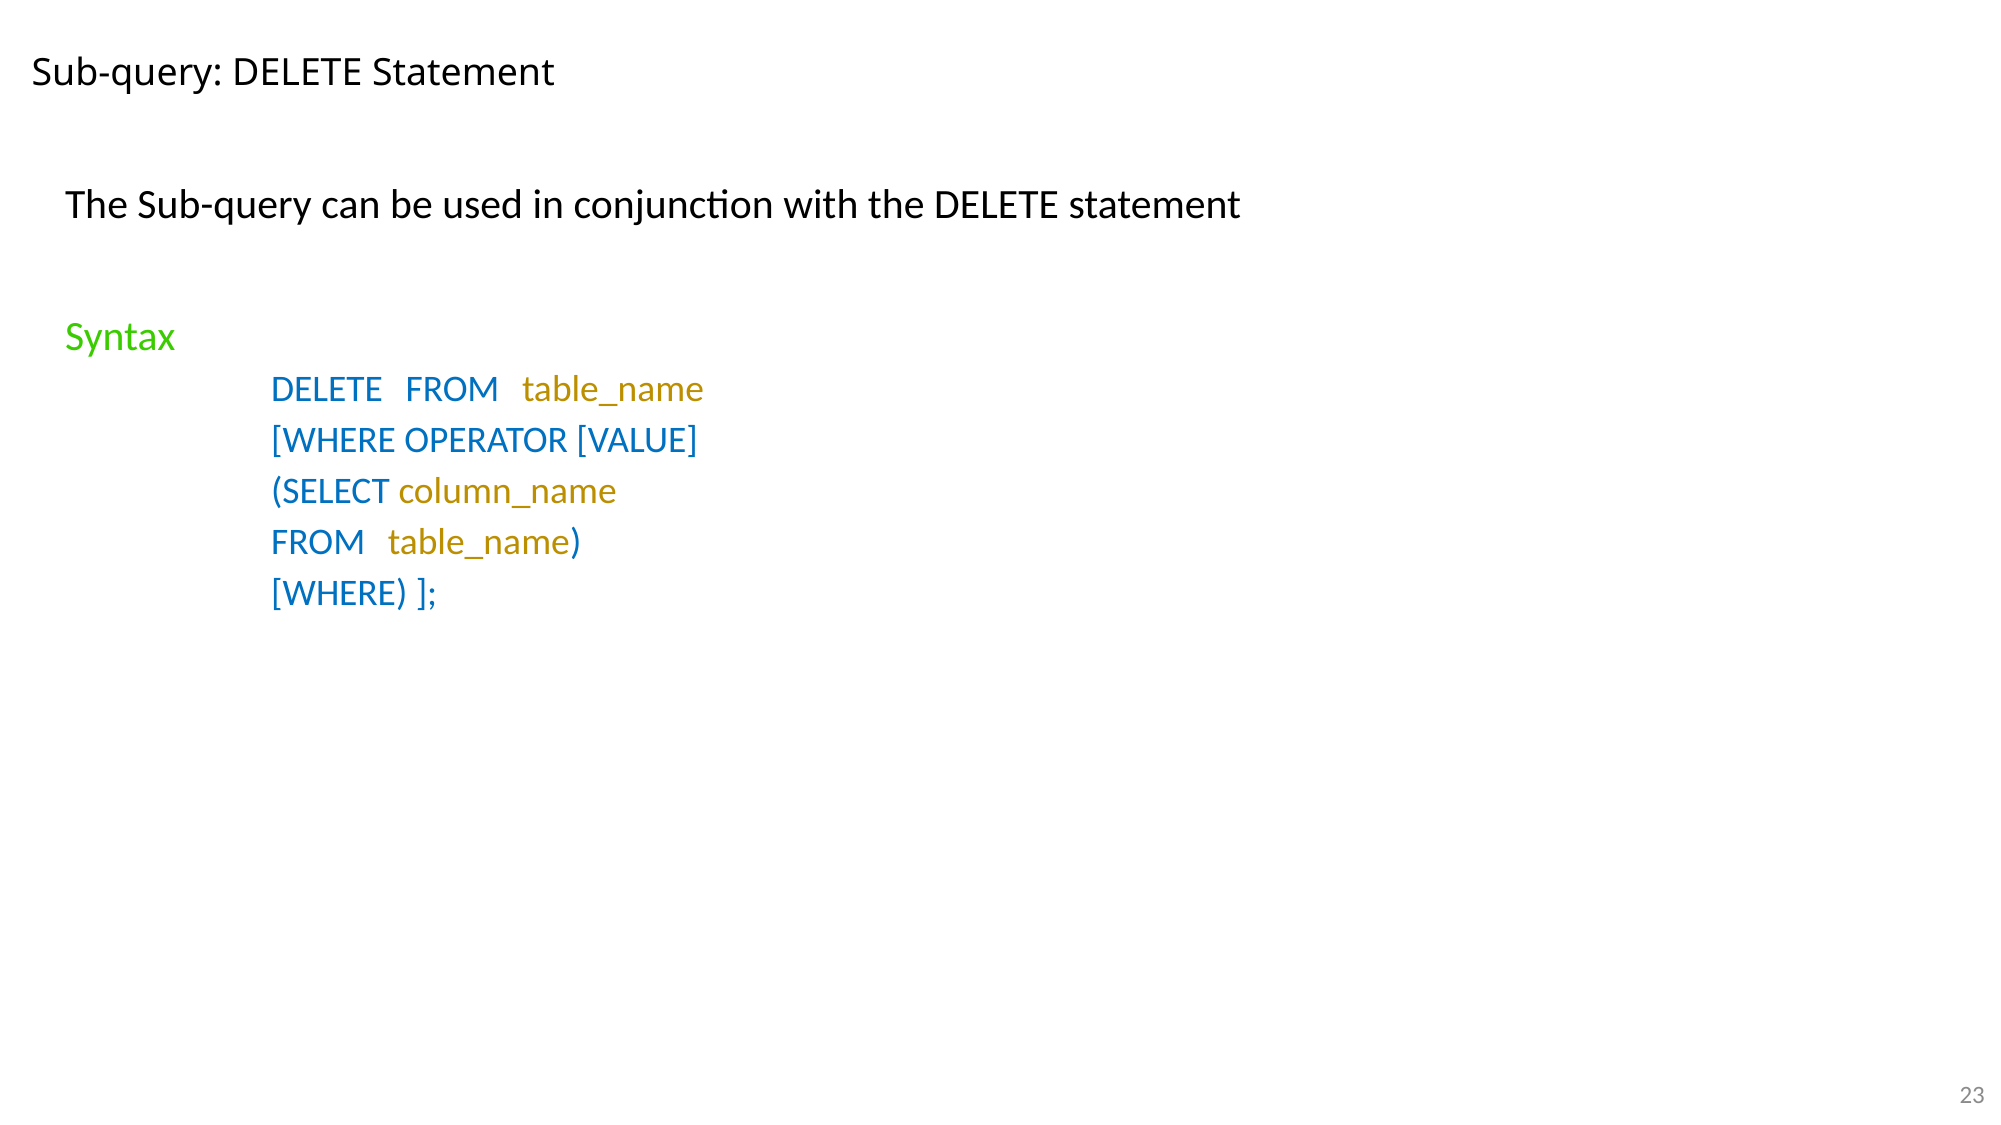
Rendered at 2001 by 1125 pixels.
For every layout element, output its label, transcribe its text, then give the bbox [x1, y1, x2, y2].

list The Sub-query can be used in conjunction with the DELETE statement Syntax DELETE FROM table_name [WHERE OPERATOR [VALUE] (SELECT column_name FROM table_name) [WHERE) ]; [50, 174, 1850, 980]
slide_number 23 [1912, 1062, 2000, 1125]
title Sub-query: DELETE Statement [16, 29, 1517, 118]
